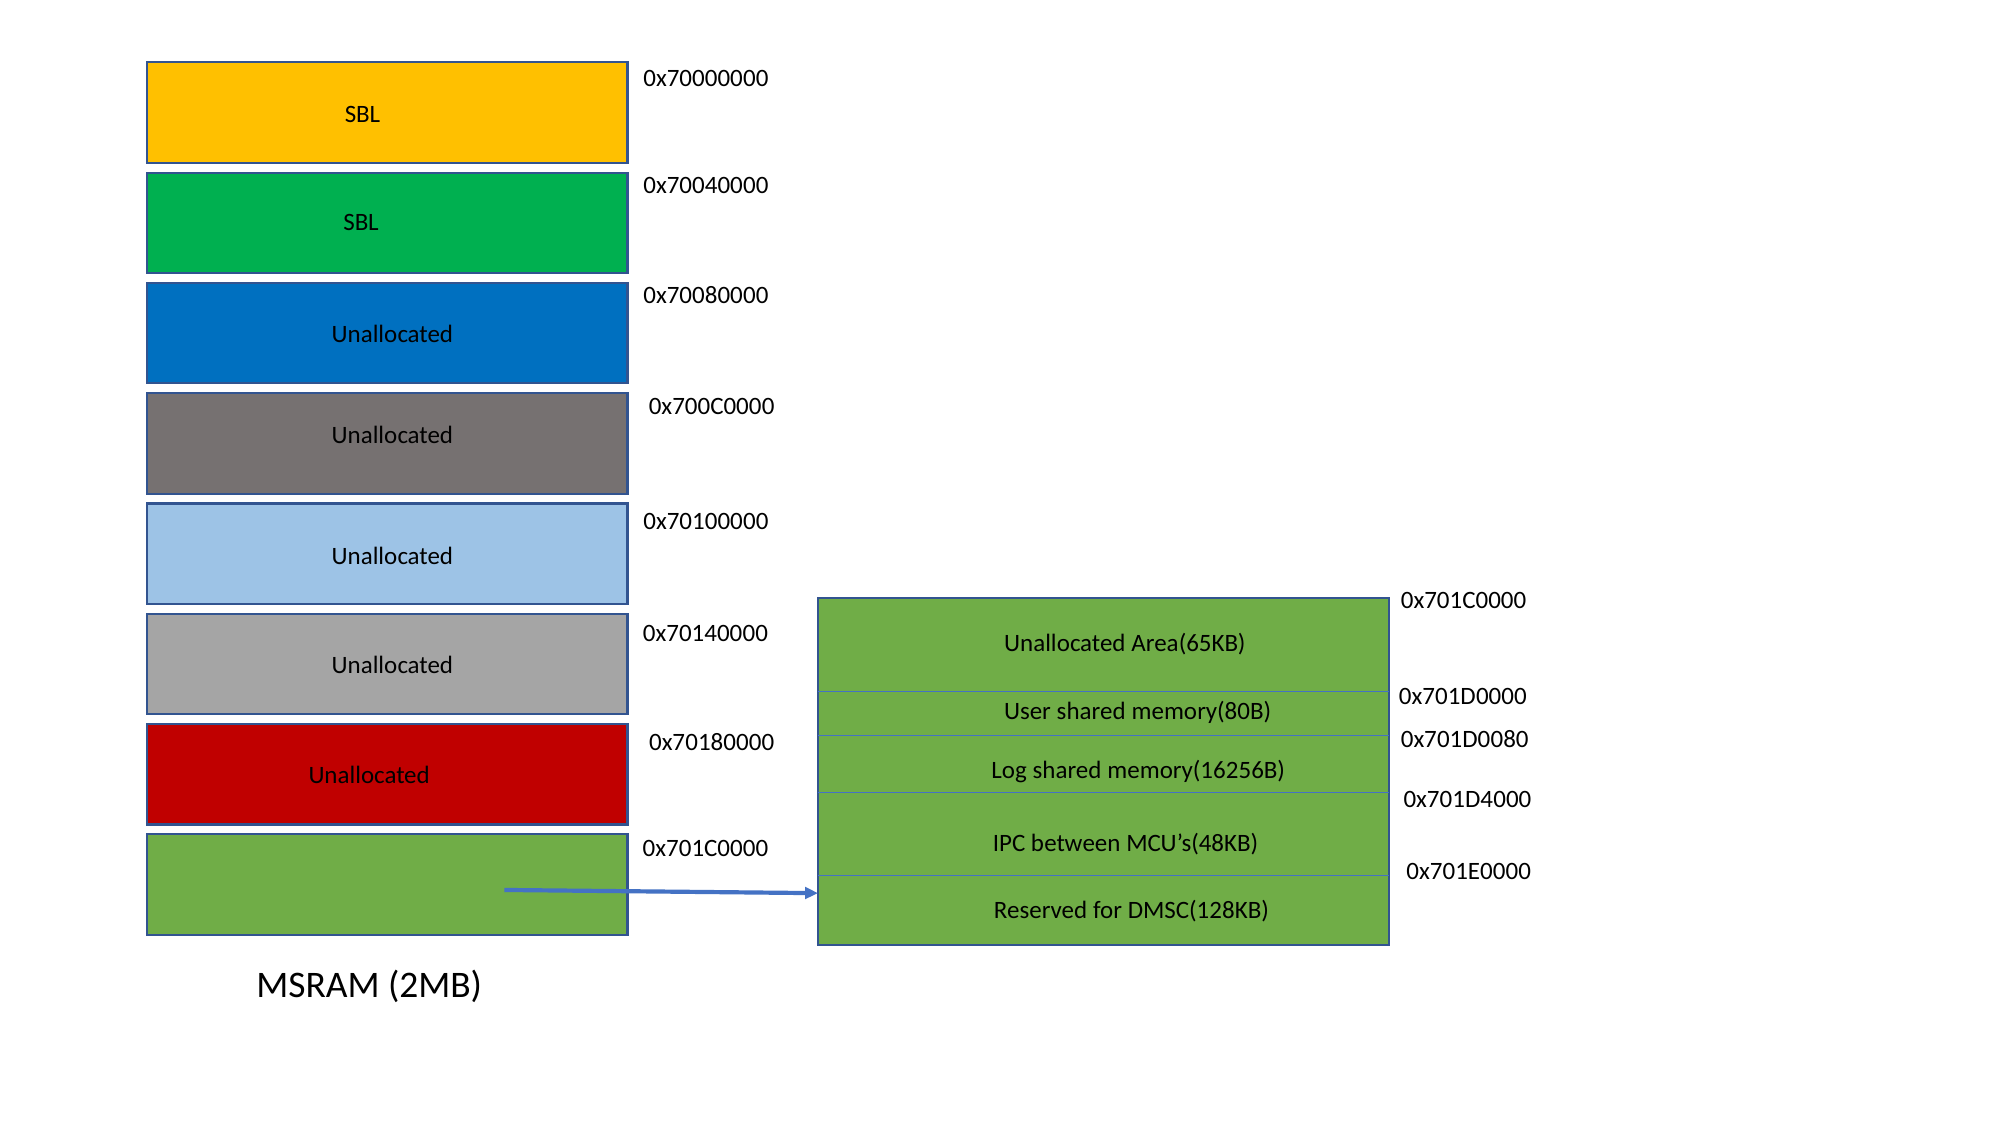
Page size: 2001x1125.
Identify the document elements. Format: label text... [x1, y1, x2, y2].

text_box Unallocated [316, 641, 469, 716]
text_box [146, 502, 629, 605]
text_box 0x70080000 [628, 271, 784, 317]
text_box 0x70180000 [634, 718, 790, 763]
text_box Unallocated Area(65KB) [989, 619, 1262, 665]
text_box [146, 392, 629, 495]
text_box 0x70140000 [628, 608, 784, 654]
text_box 0x70000000 [628, 53, 784, 99]
text_box 0x701D0080 [1386, 714, 1544, 760]
text_box [146, 723, 629, 826]
text_box 0x701D4000 [1388, 775, 1547, 820]
text_box [146, 613, 629, 715]
text_box [146, 282, 629, 384]
text_box 0x701C0000 [627, 824, 784, 869]
text_box [817, 793, 1390, 946]
text_box SBL [307, 90, 396, 136]
text_box [146, 61, 629, 164]
text_box User shared memory(80B) [989, 686, 1287, 691]
text_box 0x70100000 [628, 496, 784, 542]
text_box Unallocated [293, 751, 446, 797]
text_box User shared memory(80B) [989, 692, 1287, 732]
text_box [817, 736, 1390, 792]
text_box [817, 692, 1386, 735]
text_box 0x701E0000 [1391, 847, 1547, 893]
text_box Unallocated [316, 410, 469, 456]
text_box IPC between MCU’s(48KB) [978, 818, 1274, 864]
text_box [817, 597, 1390, 691]
text_box Reserved for DMSC(128KB) [979, 885, 1285, 931]
text_box 0x70040000 [628, 161, 784, 207]
text_box 0x701D0000 [1384, 671, 1543, 717]
text_box MSRAM (2MB) [241, 952, 498, 1013]
text_box Unallocated [316, 531, 469, 607]
text_box Log shared memory(16256B) [976, 746, 1301, 791]
text_box 0x700C0000 [633, 381, 790, 427]
text_box 0x701C0000 [1386, 576, 1542, 622]
text_box SBL [311, 197, 394, 243]
text_box Unallocated [316, 310, 469, 385]
text_box [146, 172, 629, 274]
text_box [504, 889, 818, 894]
text_box [146, 833, 629, 936]
